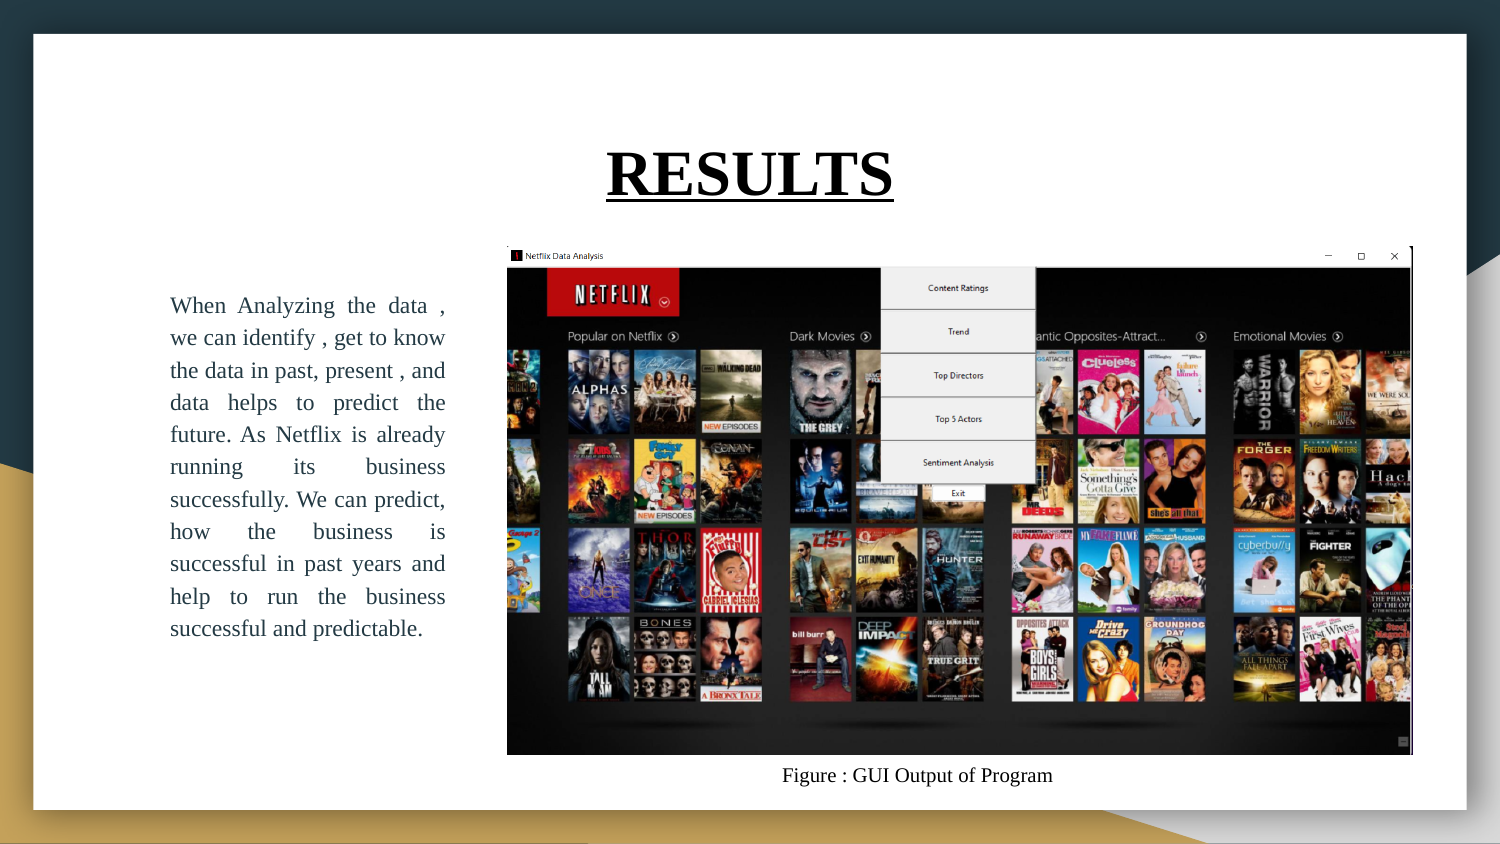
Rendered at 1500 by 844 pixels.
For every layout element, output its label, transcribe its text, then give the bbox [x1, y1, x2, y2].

text_box Figure : GUI Output of Program [767, 762, 1253, 795]
picture [507, 246, 1413, 755]
title RESULTS [134, 115, 1366, 273]
list When Analyzing the data , we can identify , get to know the data in past, present , and data helps to predict the future. As Netflix is already running its business successfully. We can predict, how the business is successful in past years and help to run the business successful and predictable. [132, 270, 461, 673]
